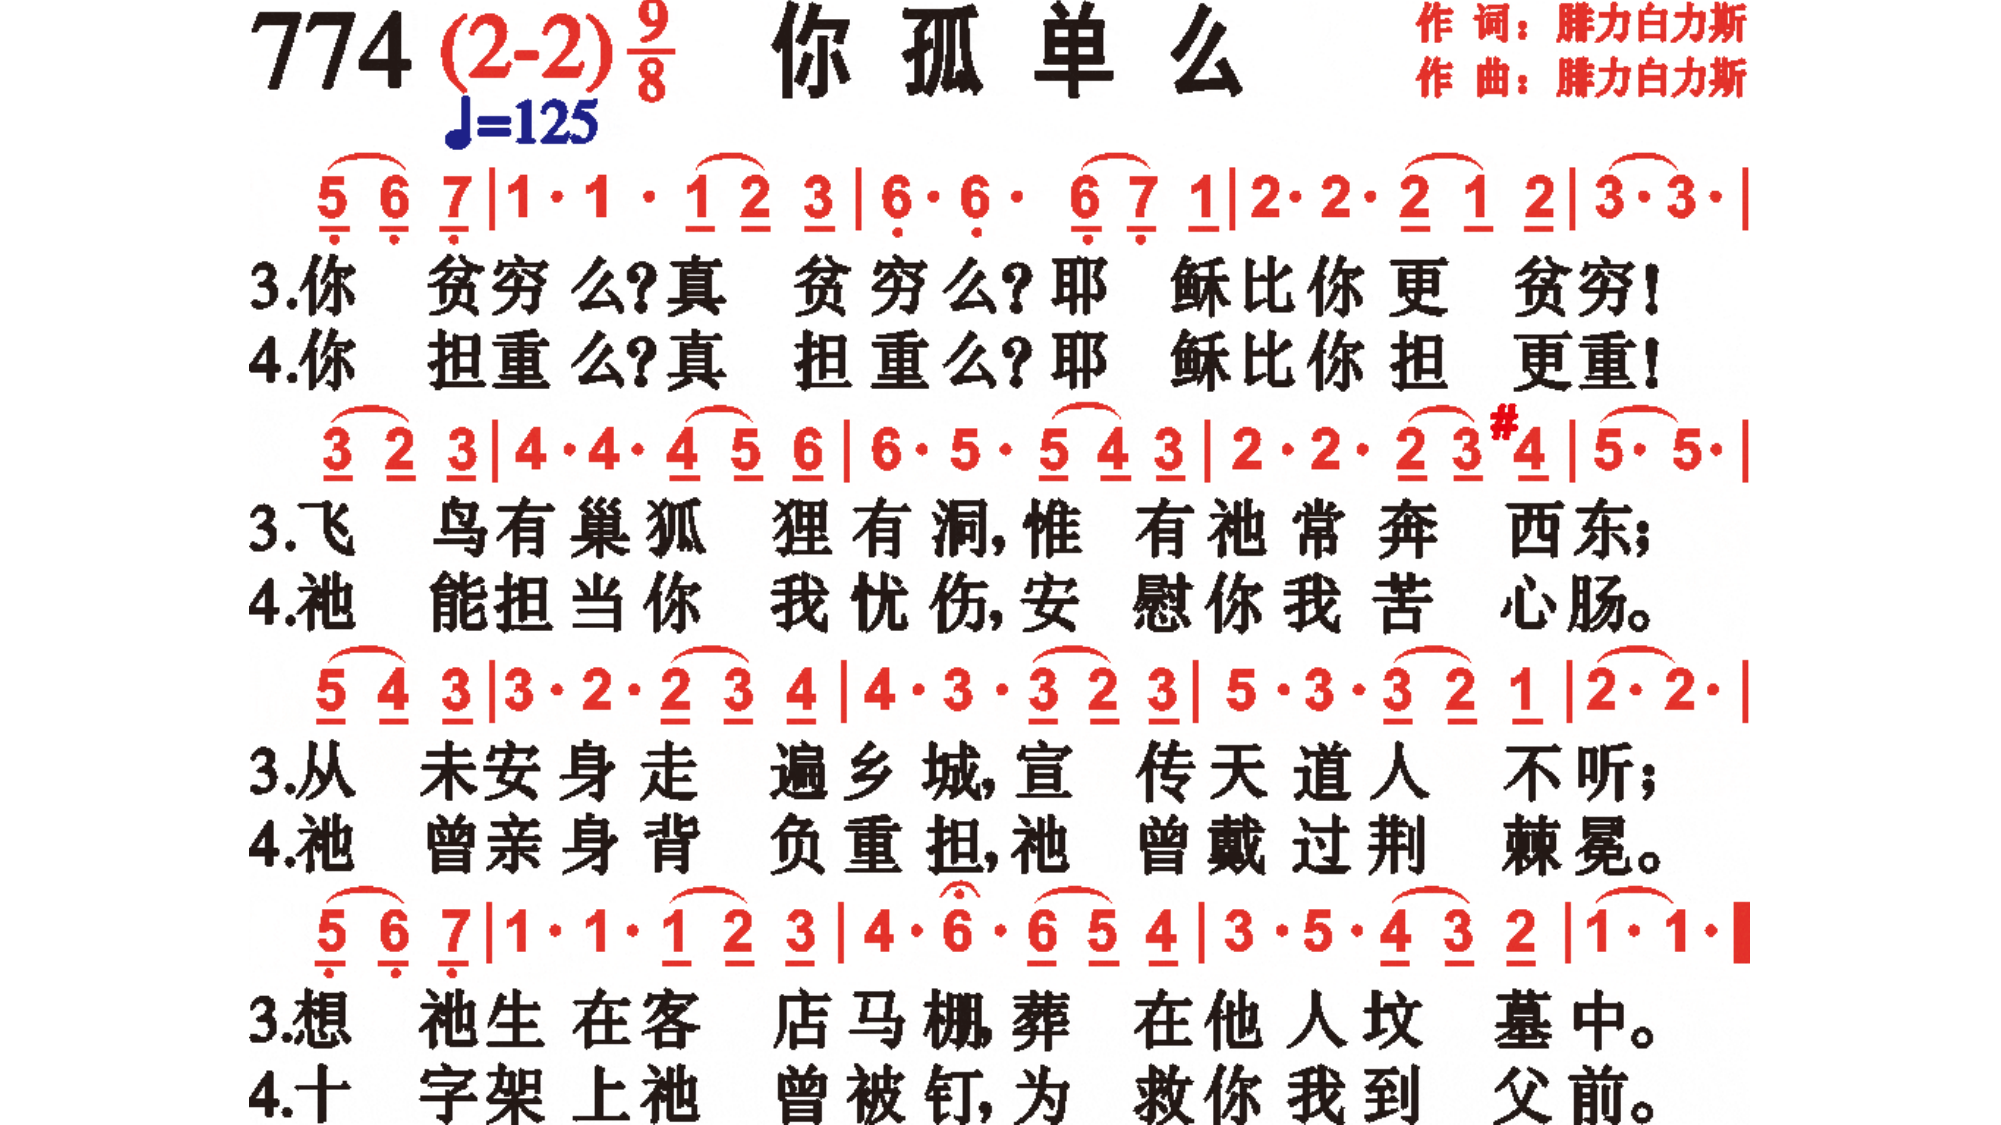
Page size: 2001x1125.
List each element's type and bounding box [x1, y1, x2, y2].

picture [249, 0, 1750, 1125]
